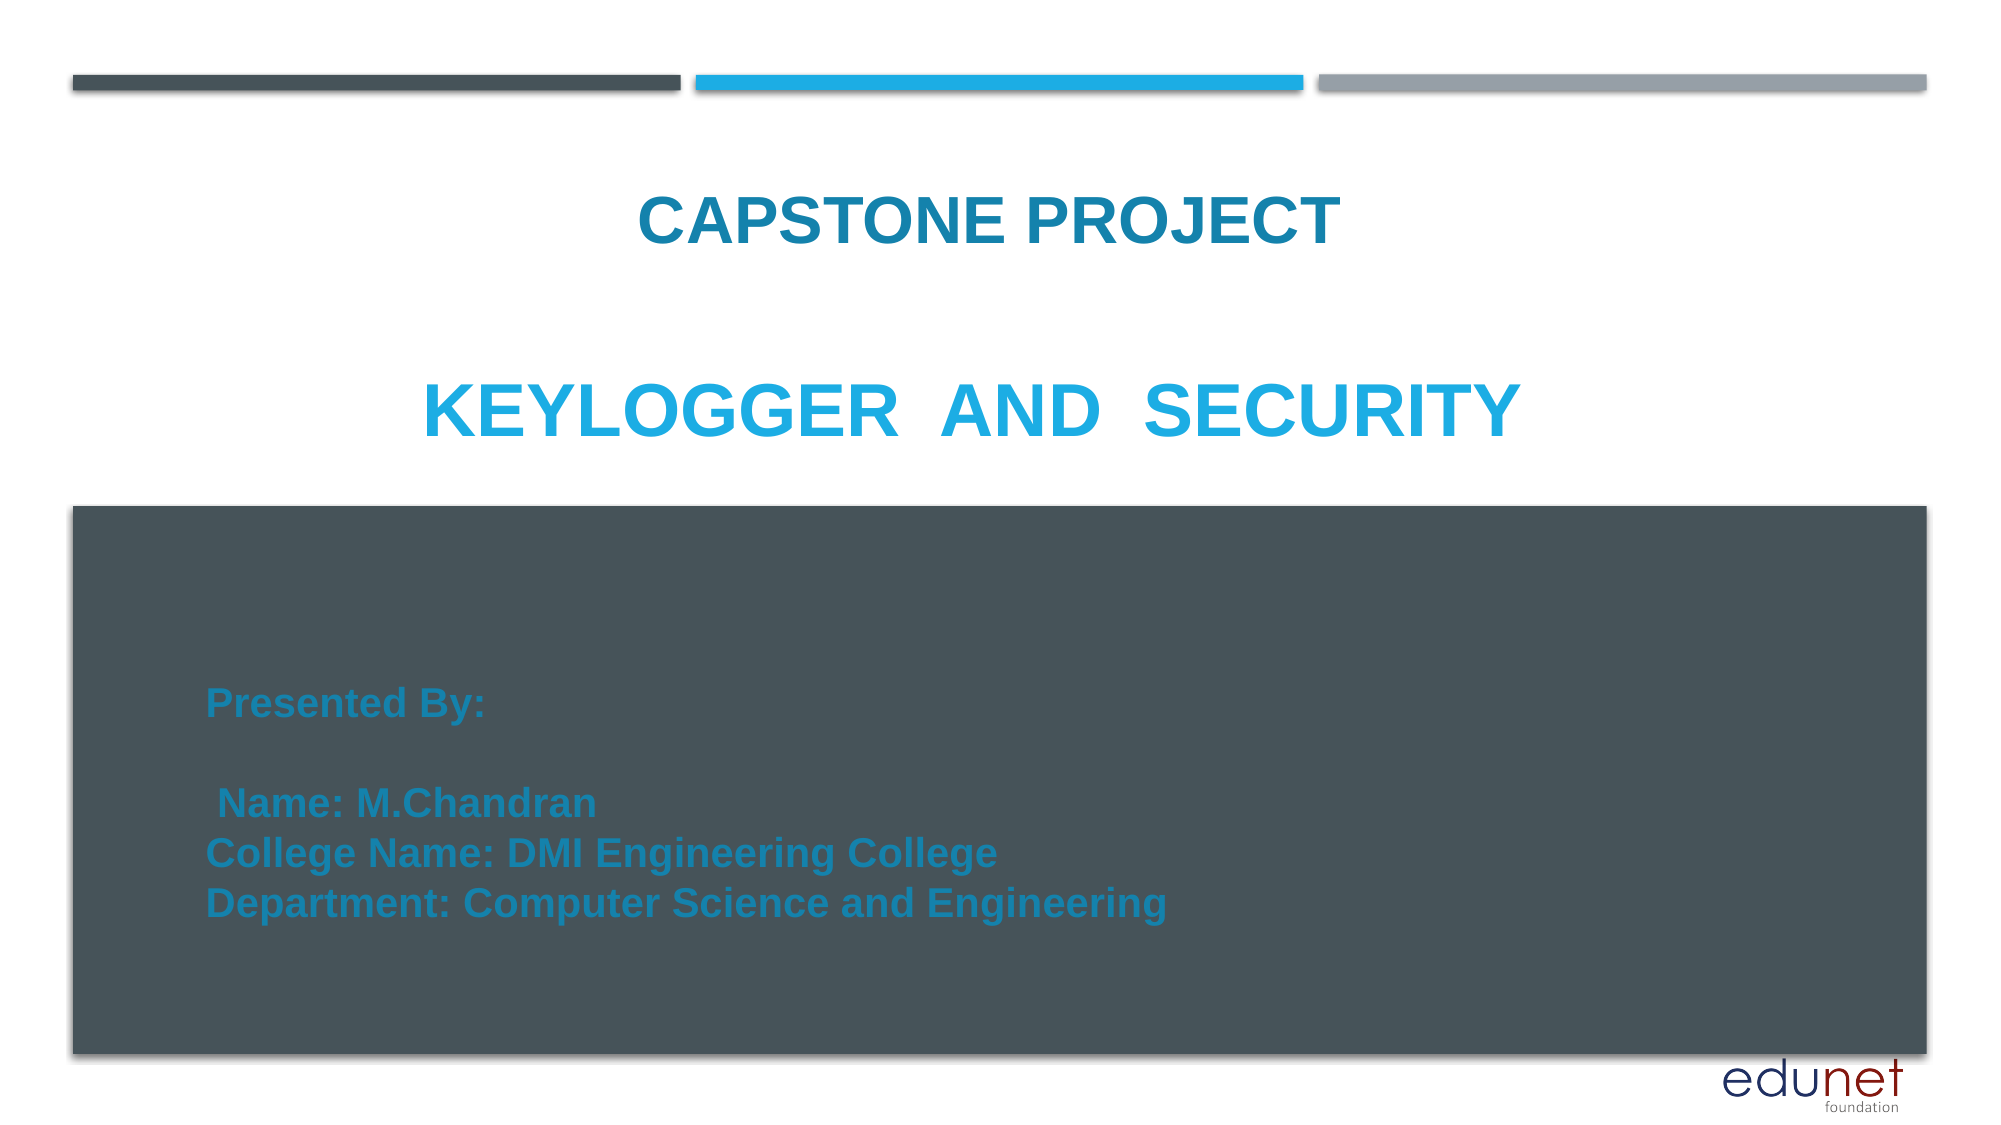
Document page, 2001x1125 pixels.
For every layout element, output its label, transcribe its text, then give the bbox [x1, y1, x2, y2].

text_box Presented By: Name: M.Chandran College Name: DMI Engineering College Department: Computer Science and Engineering [190, 667, 1818, 934]
title Keylogger and security [222, 298, 1723, 460]
text_box CAPSTONE PROJECT [0, 169, 2000, 265]
picture [1719, 1056, 1905, 1116]
